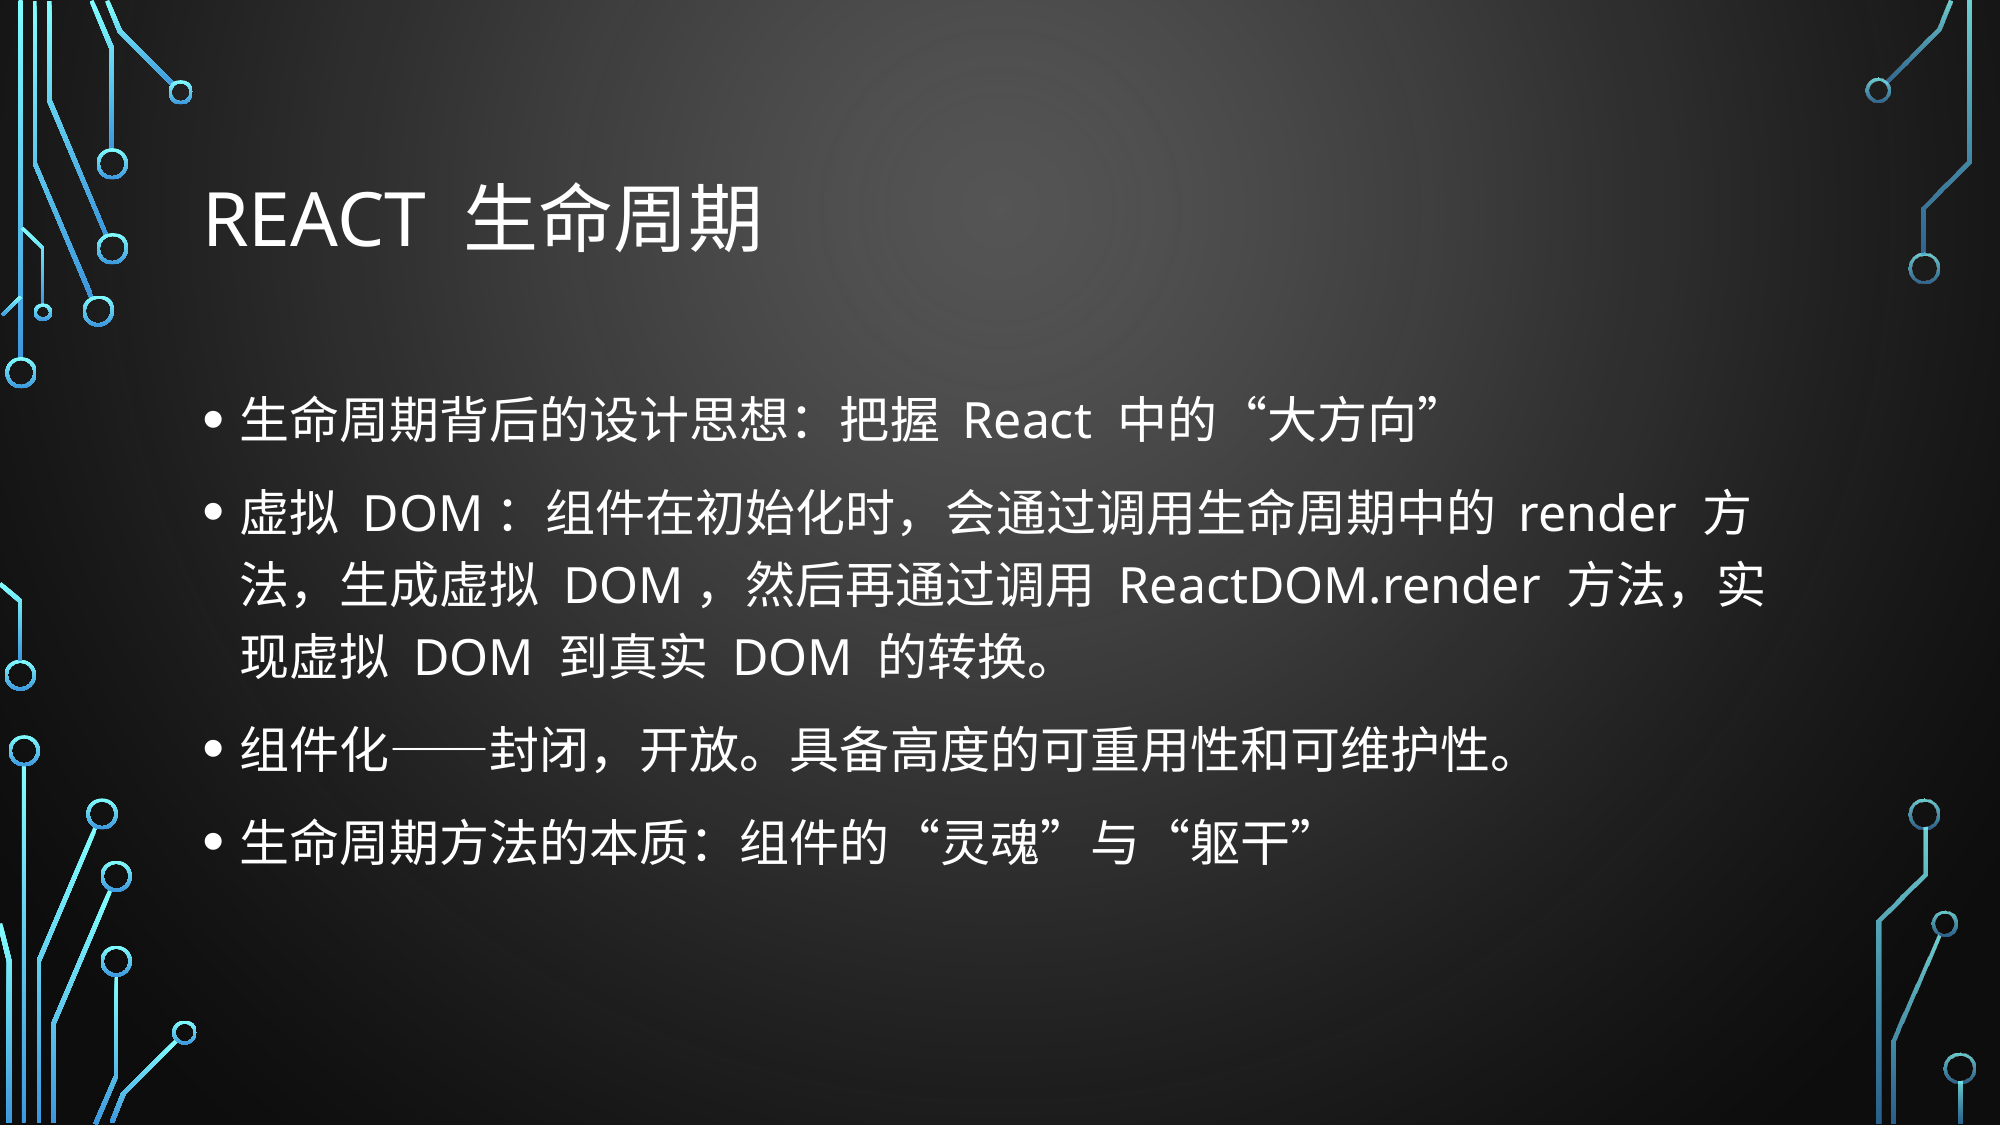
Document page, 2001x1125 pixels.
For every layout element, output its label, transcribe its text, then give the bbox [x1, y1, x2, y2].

list 生命周期背后的设计思想：把握 React 中的“大方向” 虚拟 DOM：组件在初始化时，会通过调用生命周期中的 render 方法，生成虚拟 DOM，然后再通过调用 ReactDOM.render 方法，实现虚拟 DOM 到真实 DOM 的转换。 组件化——封闭，开放。具备高度的可重用性和可维护性。 生命周期方法的本质：组件的“灵魂”与“躯干” [187, 369, 1813, 950]
title React 生命周期 [187, 101, 1813, 344]
